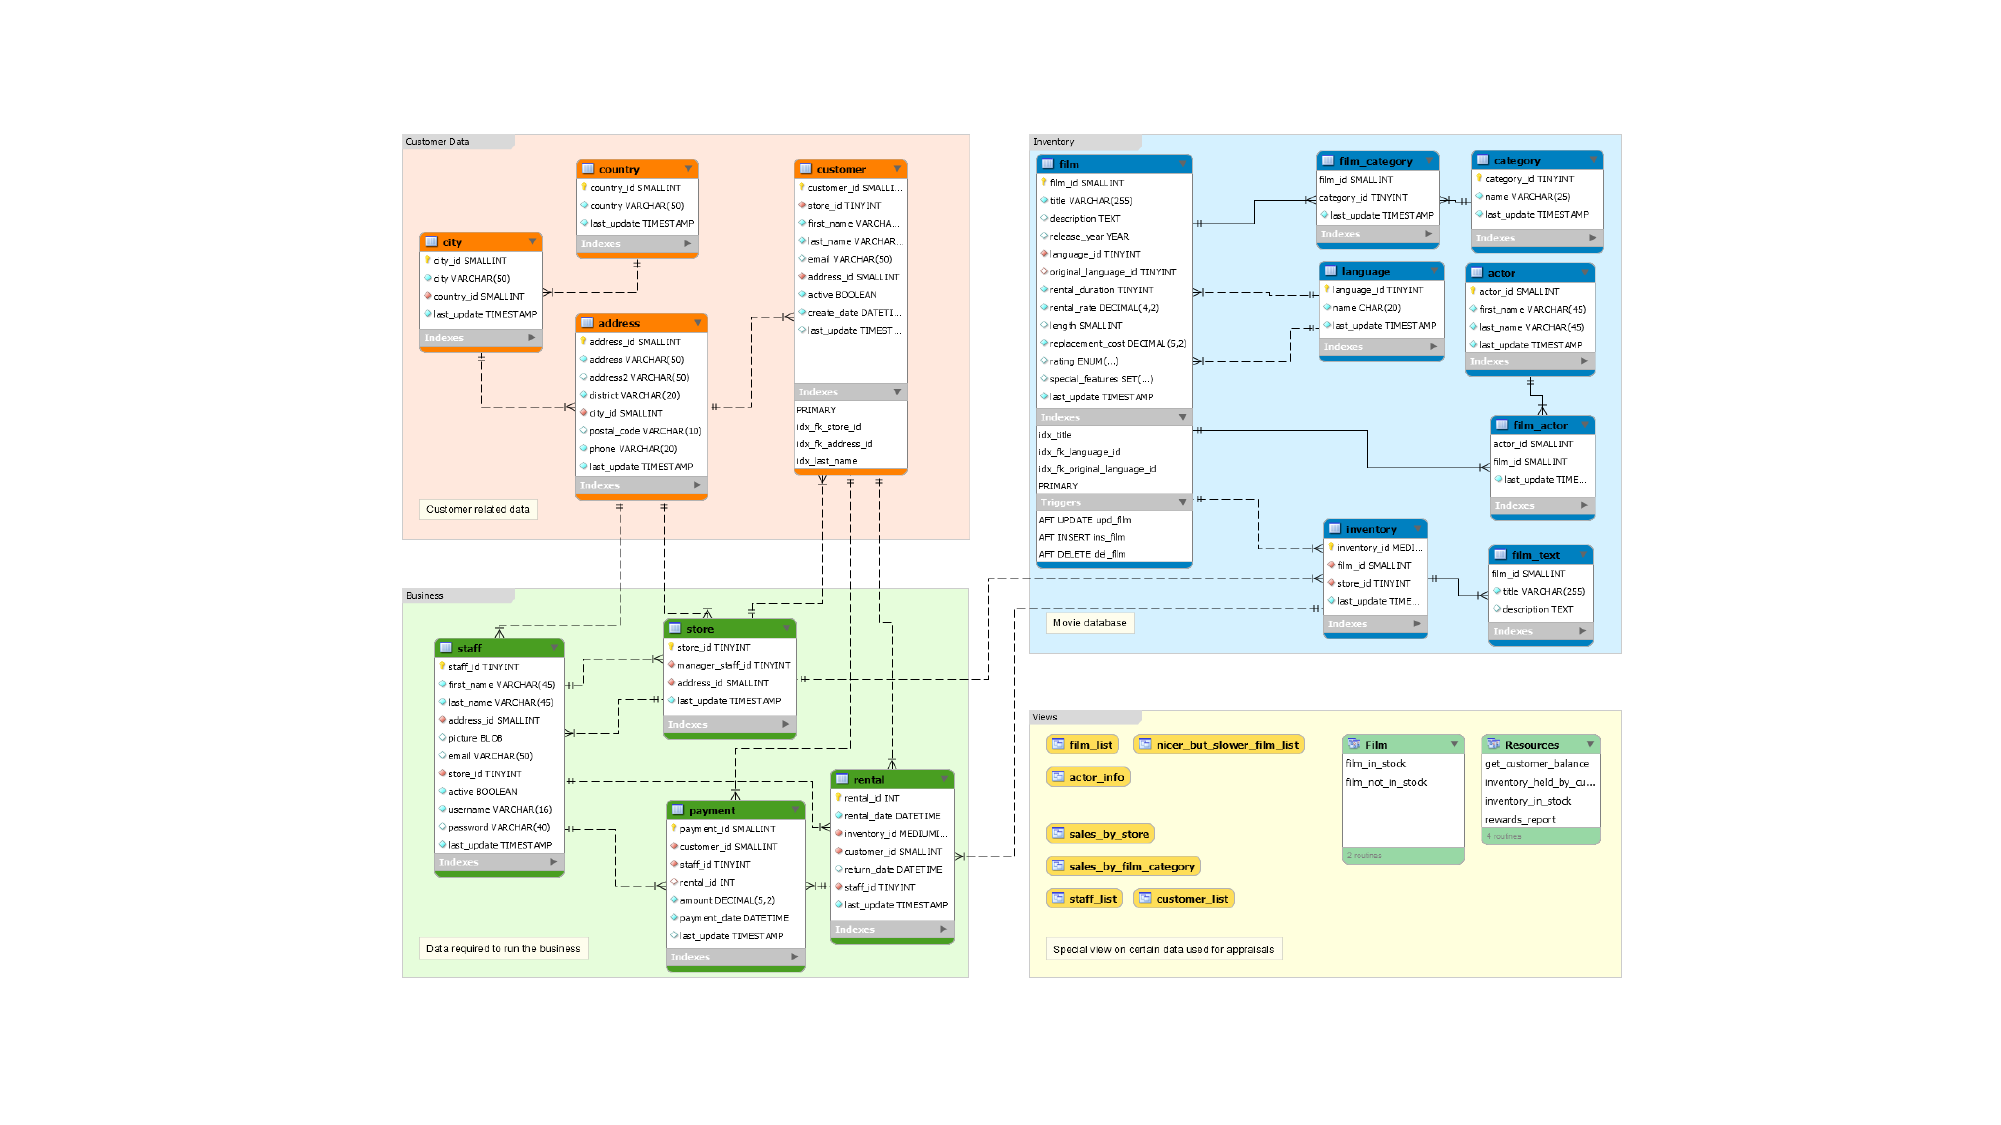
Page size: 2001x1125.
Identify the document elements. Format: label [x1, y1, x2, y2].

picture [378, 115, 1629, 985]
